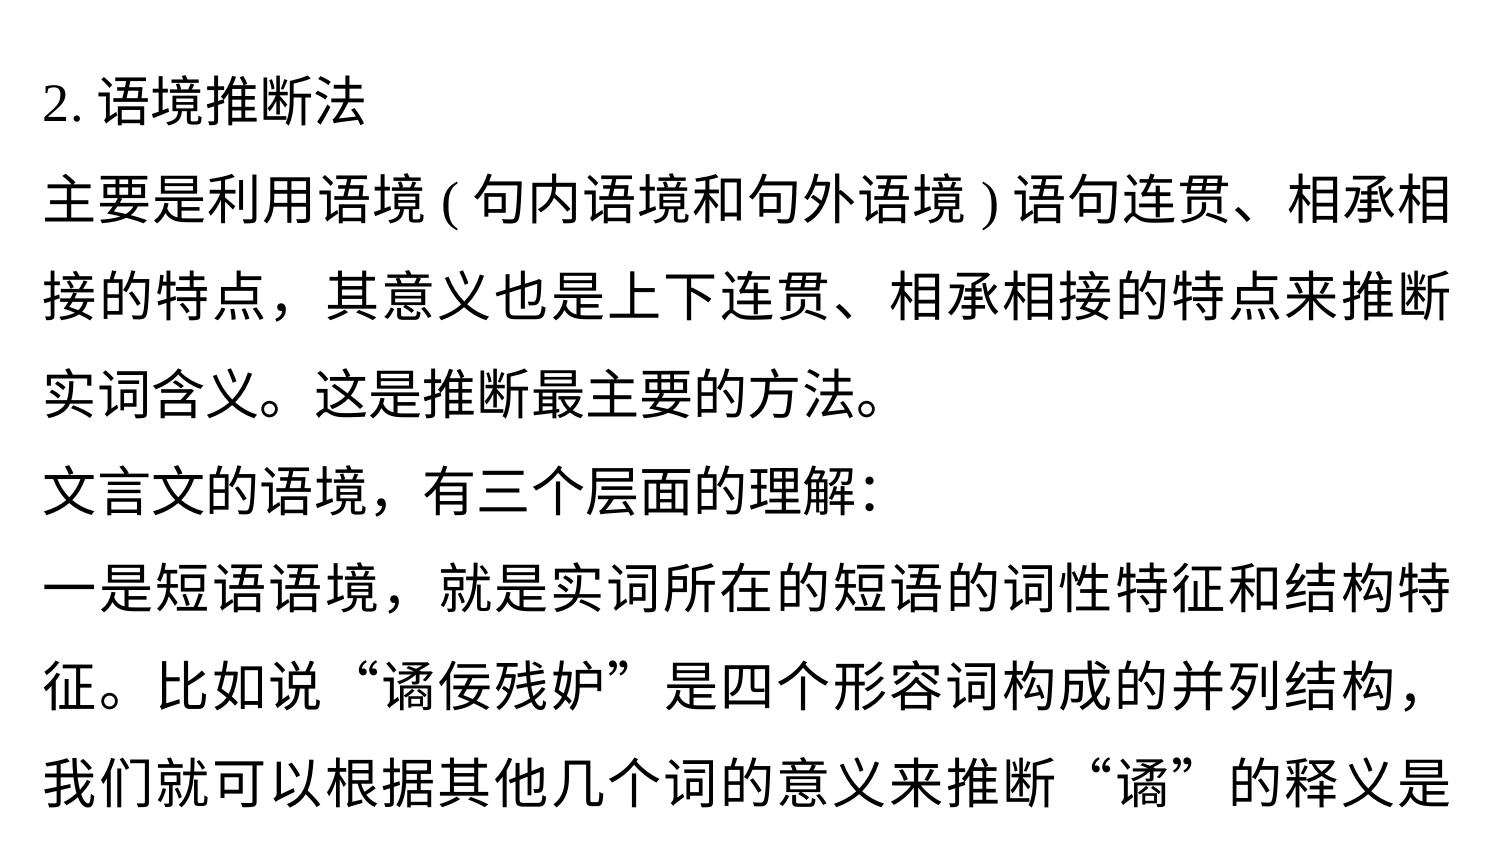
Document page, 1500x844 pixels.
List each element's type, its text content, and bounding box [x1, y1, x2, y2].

text_box 2.语境推断法 主要是利用语境(句内语境和句外语境)语句连贯、相承相接的特点，其意义也是上下连贯、相承相接的特点来推断实词含义。这是推断最主要的方法。 文言文的语境，有三个层面的理解： 一是短语语境，就是实词所在的短语的词性特征和结构特征。比如说“谲佞残妒”是四个形容词构成的并列结构，我们就可以根据其他几个词的意义来推断“谲”的释义是否正确。 [28, 27, 1467, 844]
